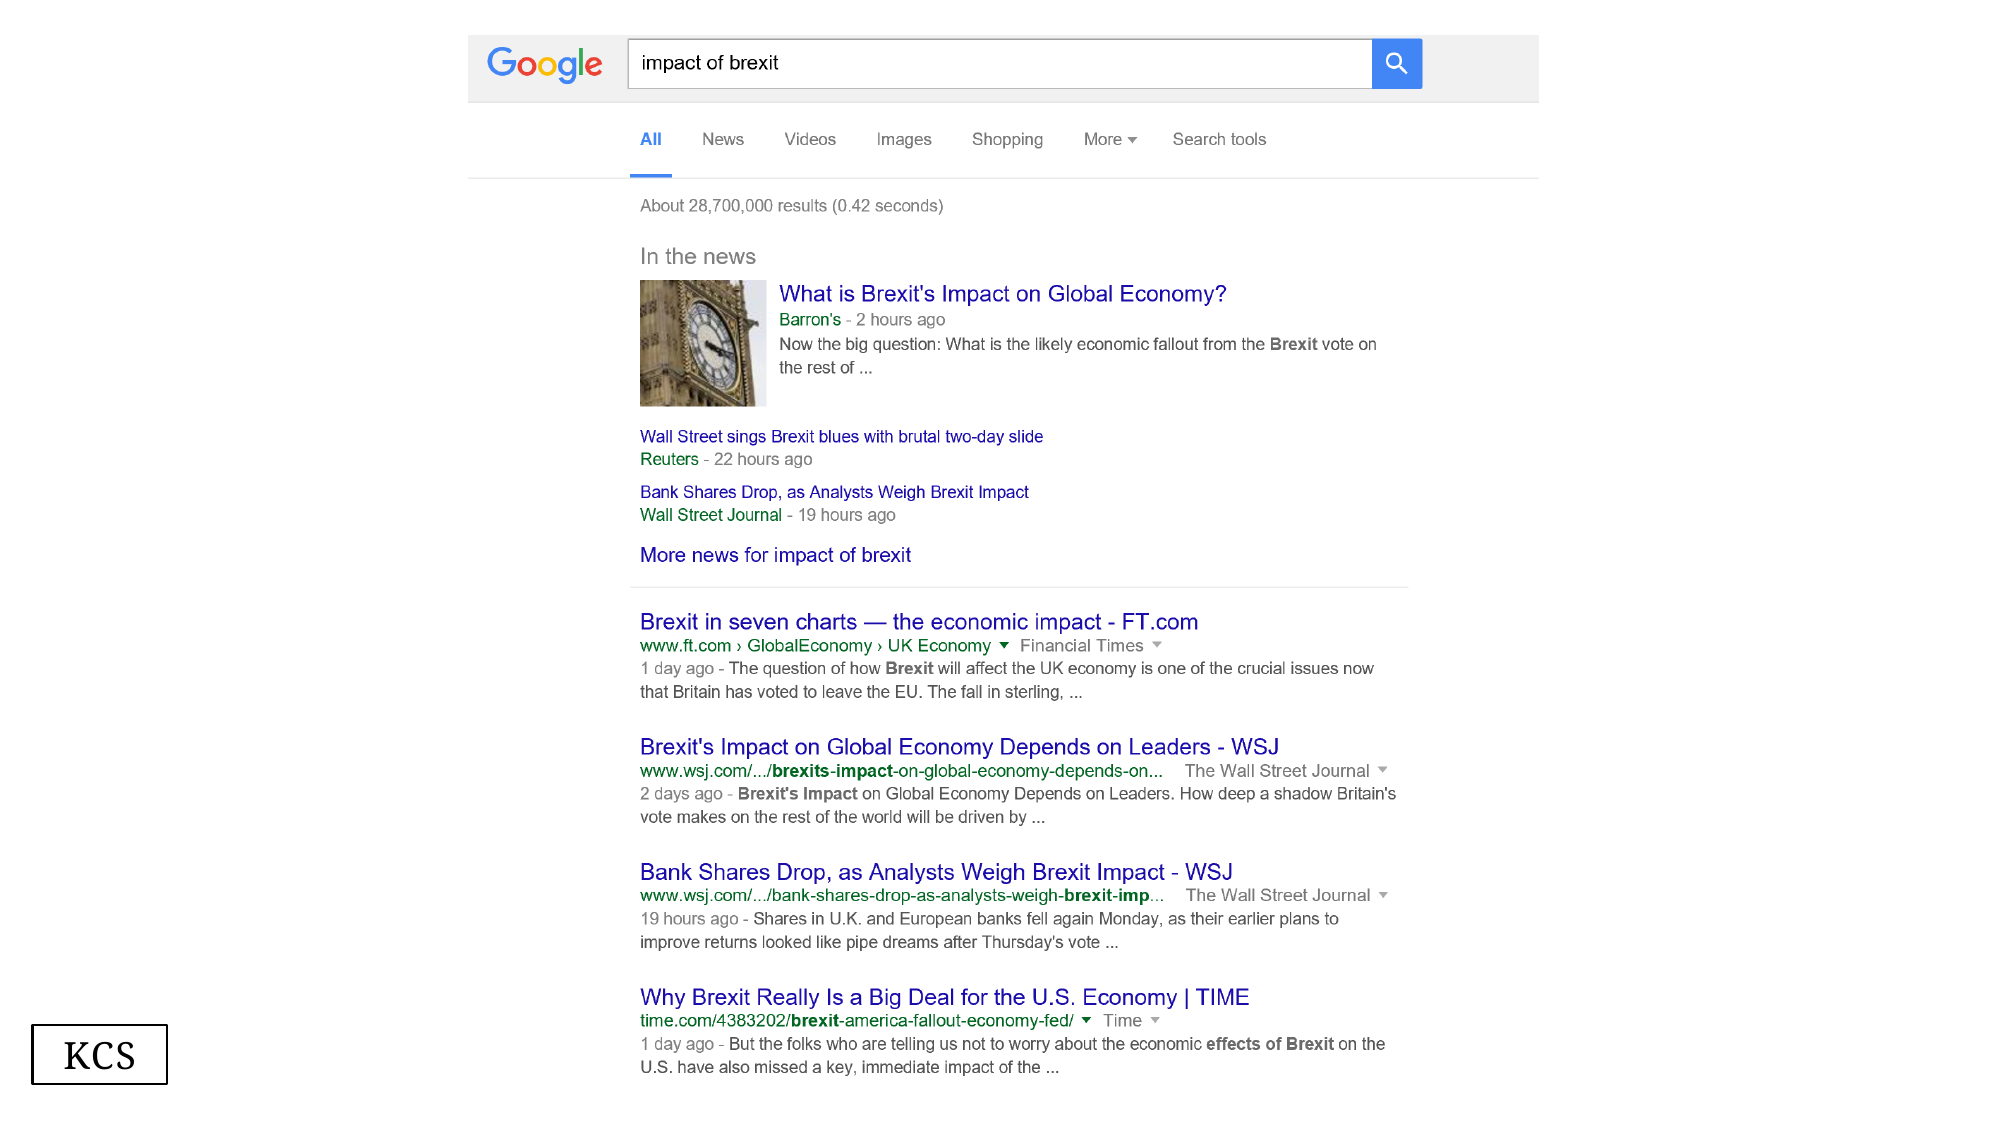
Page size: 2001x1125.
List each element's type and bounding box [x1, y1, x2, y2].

picture [468, 35, 1539, 1100]
